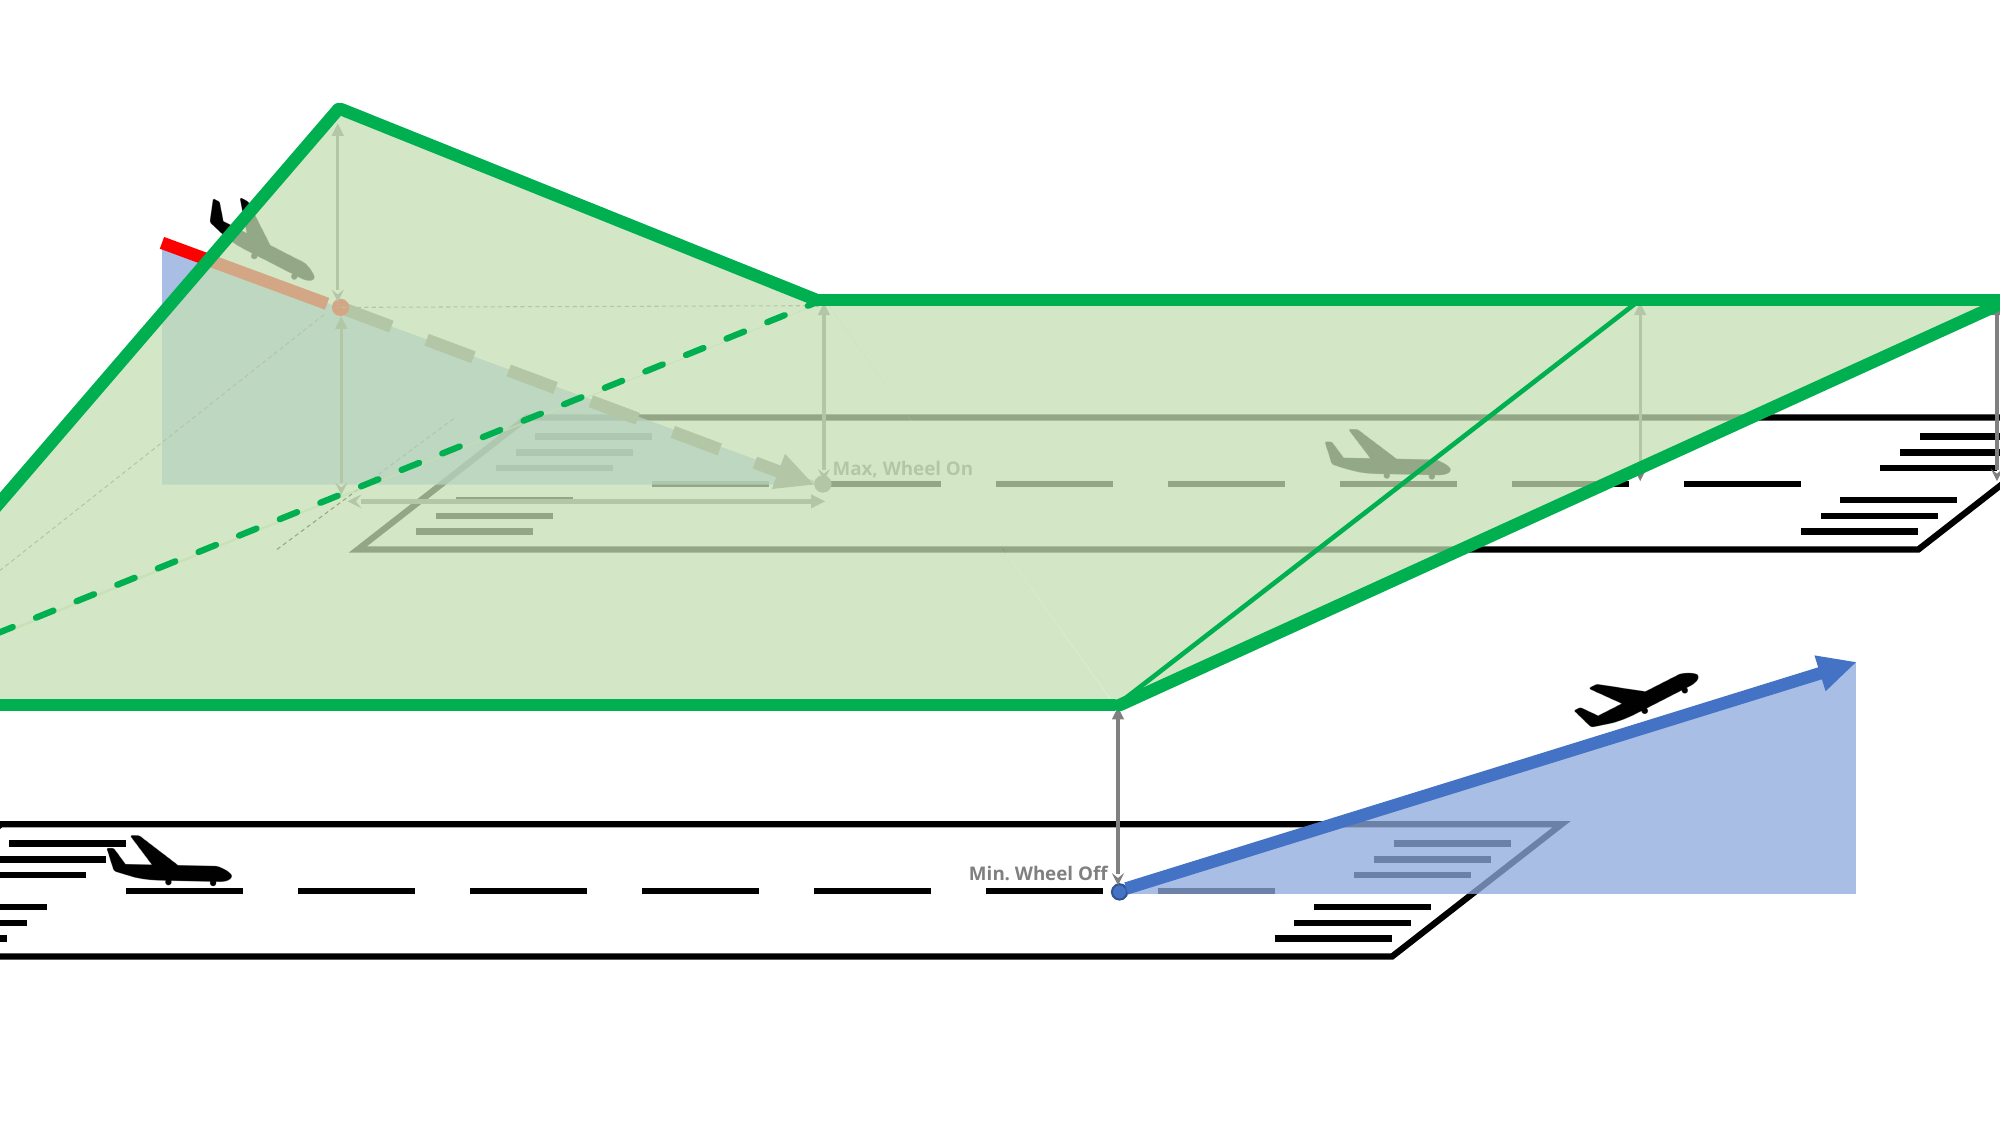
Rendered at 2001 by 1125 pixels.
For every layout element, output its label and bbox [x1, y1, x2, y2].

text_box [0, 949, 1404, 958]
text_box [0, 109, 2000, 949]
